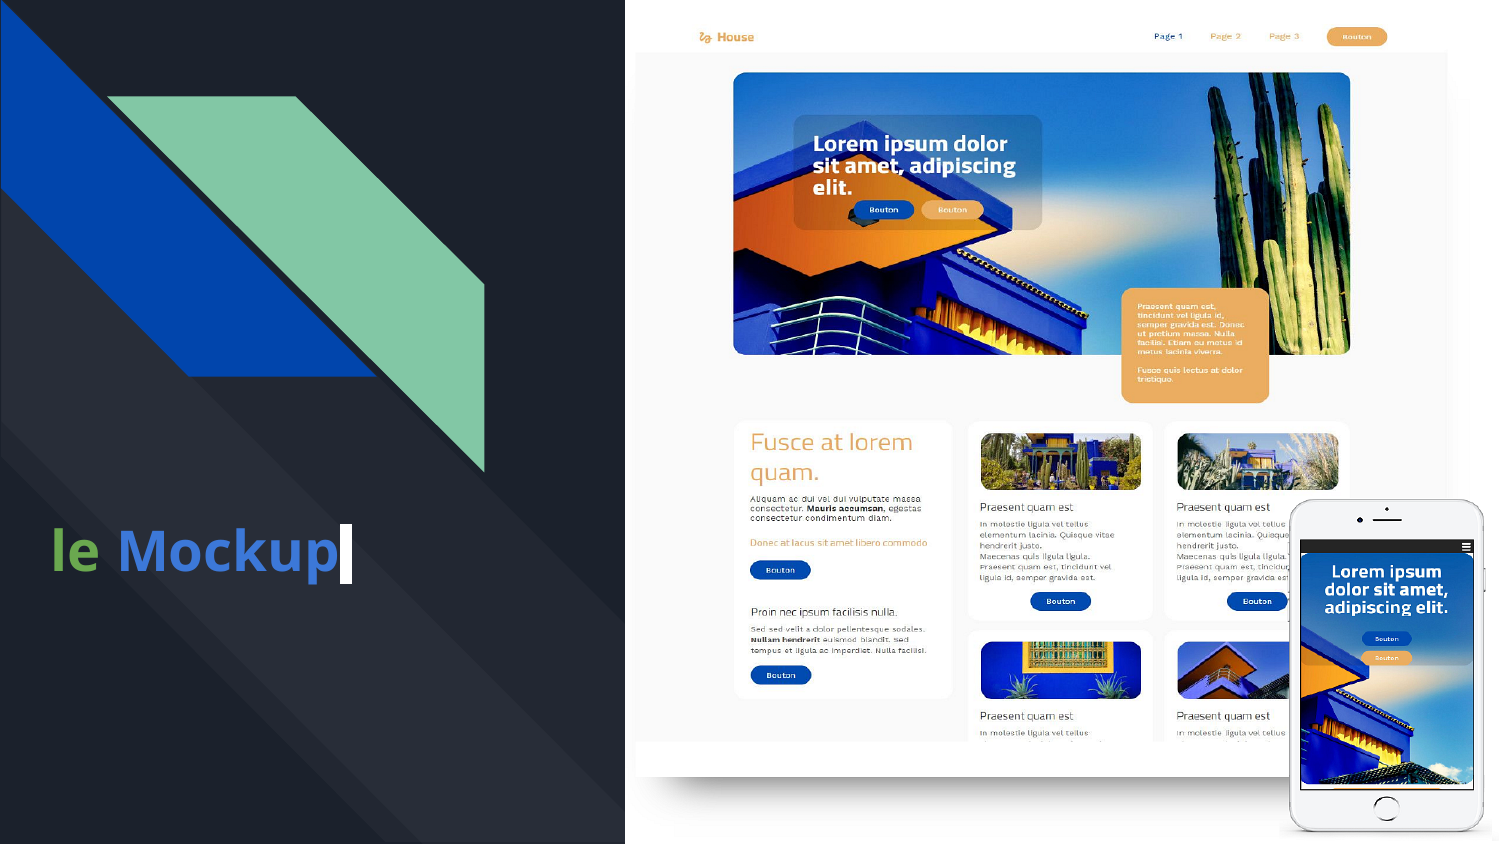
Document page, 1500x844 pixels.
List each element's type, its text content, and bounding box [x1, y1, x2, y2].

title [356, 97, 620, 357]
subtitle le Mockup [0, 472, 445, 616]
picture [625, 0, 1500, 844]
